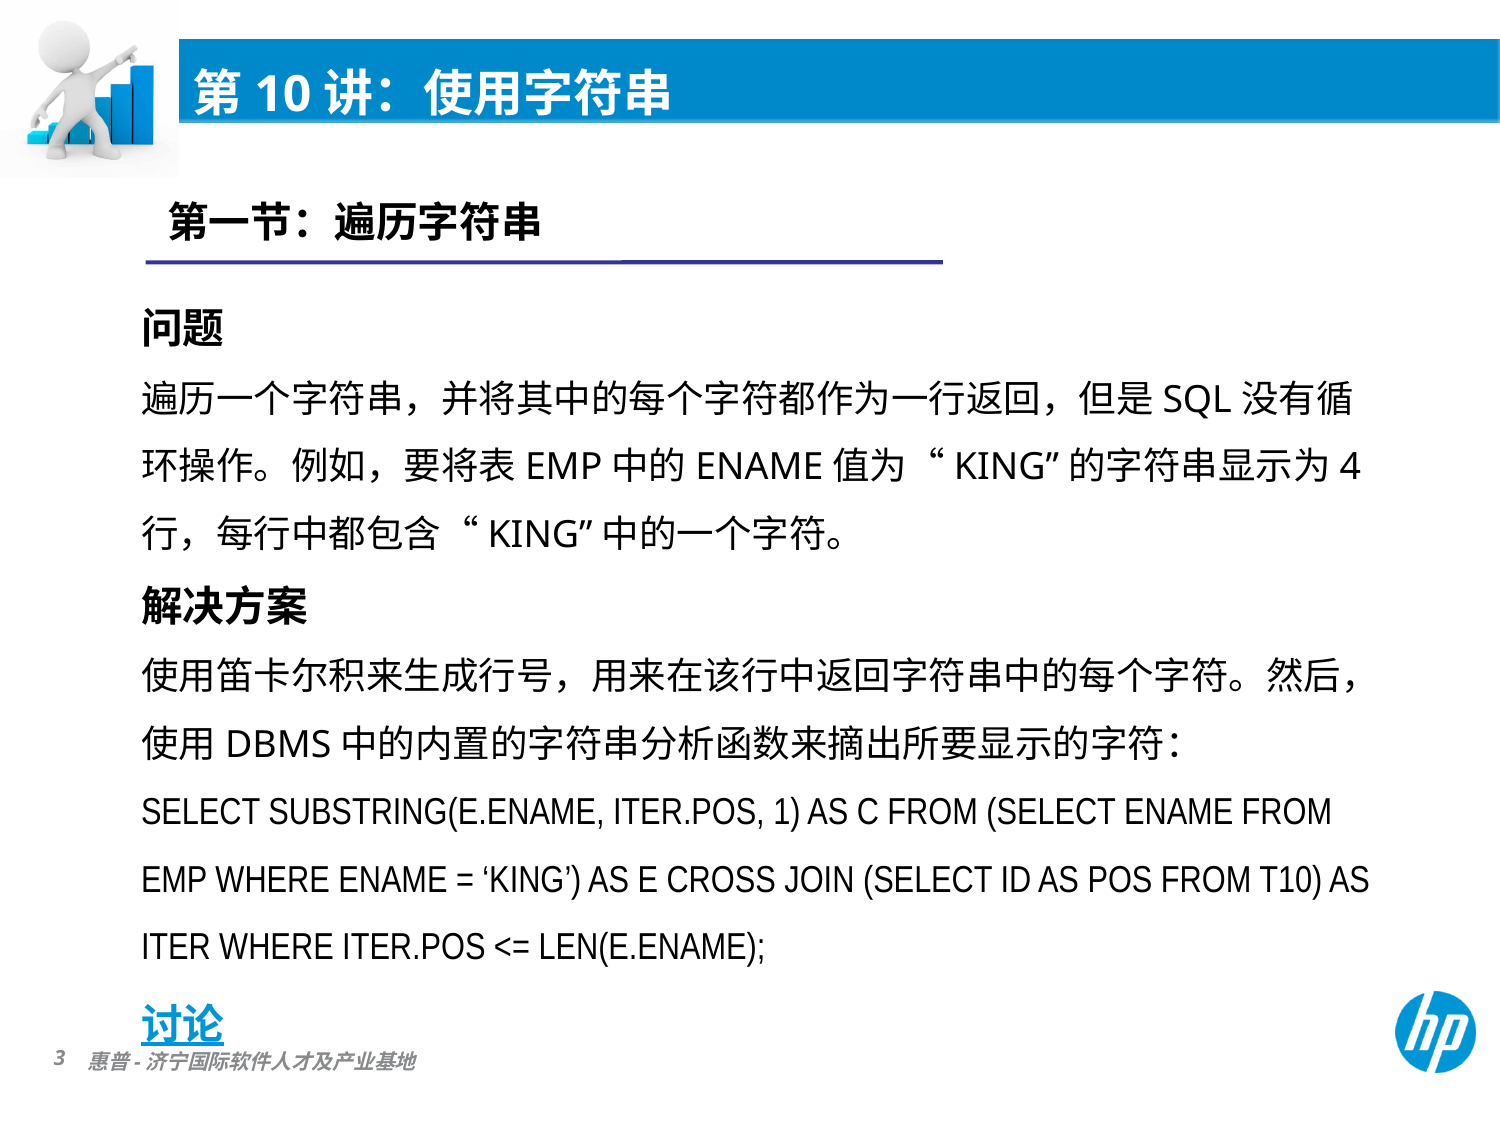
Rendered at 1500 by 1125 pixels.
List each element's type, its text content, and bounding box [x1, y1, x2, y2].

picture [259, 76, 274, 110]
picture [325, 84, 340, 113]
picture [1446, 1042, 1476, 1073]
picture [425, 69, 471, 115]
picture [340, 69, 371, 115]
picture [382, 103, 389, 111]
picture [628, 69, 668, 115]
picture [476, 72, 518, 115]
picture [527, 69, 569, 84]
picture [1395, 1015, 1468, 1073]
picture [576, 69, 620, 115]
picture [0, 0, 1500, 179]
picture [527, 84, 569, 115]
picture [594, 97, 602, 106]
picture [1395, 991, 1438, 1050]
picture [196, 69, 240, 115]
text_box 第一节：遍历字符串 [167, 196, 714, 247]
picture [1443, 991, 1476, 1022]
picture [382, 79, 389, 87]
picture [285, 75, 309, 111]
picture [329, 71, 337, 79]
text_box 问题 遍历一个字符串，并将其中的每个字符都作为一行返回，但是SQL没有循环操作。例如，要将表EMP中的ENAME值为“KING”的字符串显示为4行，每行中都包含“KING”中的一个字符。 解决方案 使用笛卡尔积来生成行号，用来在该行中返回字符串中的每个字符。然后，使用DBMS中的内置的字符串分析函数来摘出所要显示的字符： SELECT SUBSTRING(E.ENAME, ITER.POS, 1) AS C FROM (SELECT ENAME FROM EMP WHERE ENAME = ‘KING’) AS E CROSS JOIN (SELECT ID AS POS FROM T10) AS ITER WHERE ITER.POS <= LEN(E.ENAME); 讨论 [126, 269, 1392, 1066]
